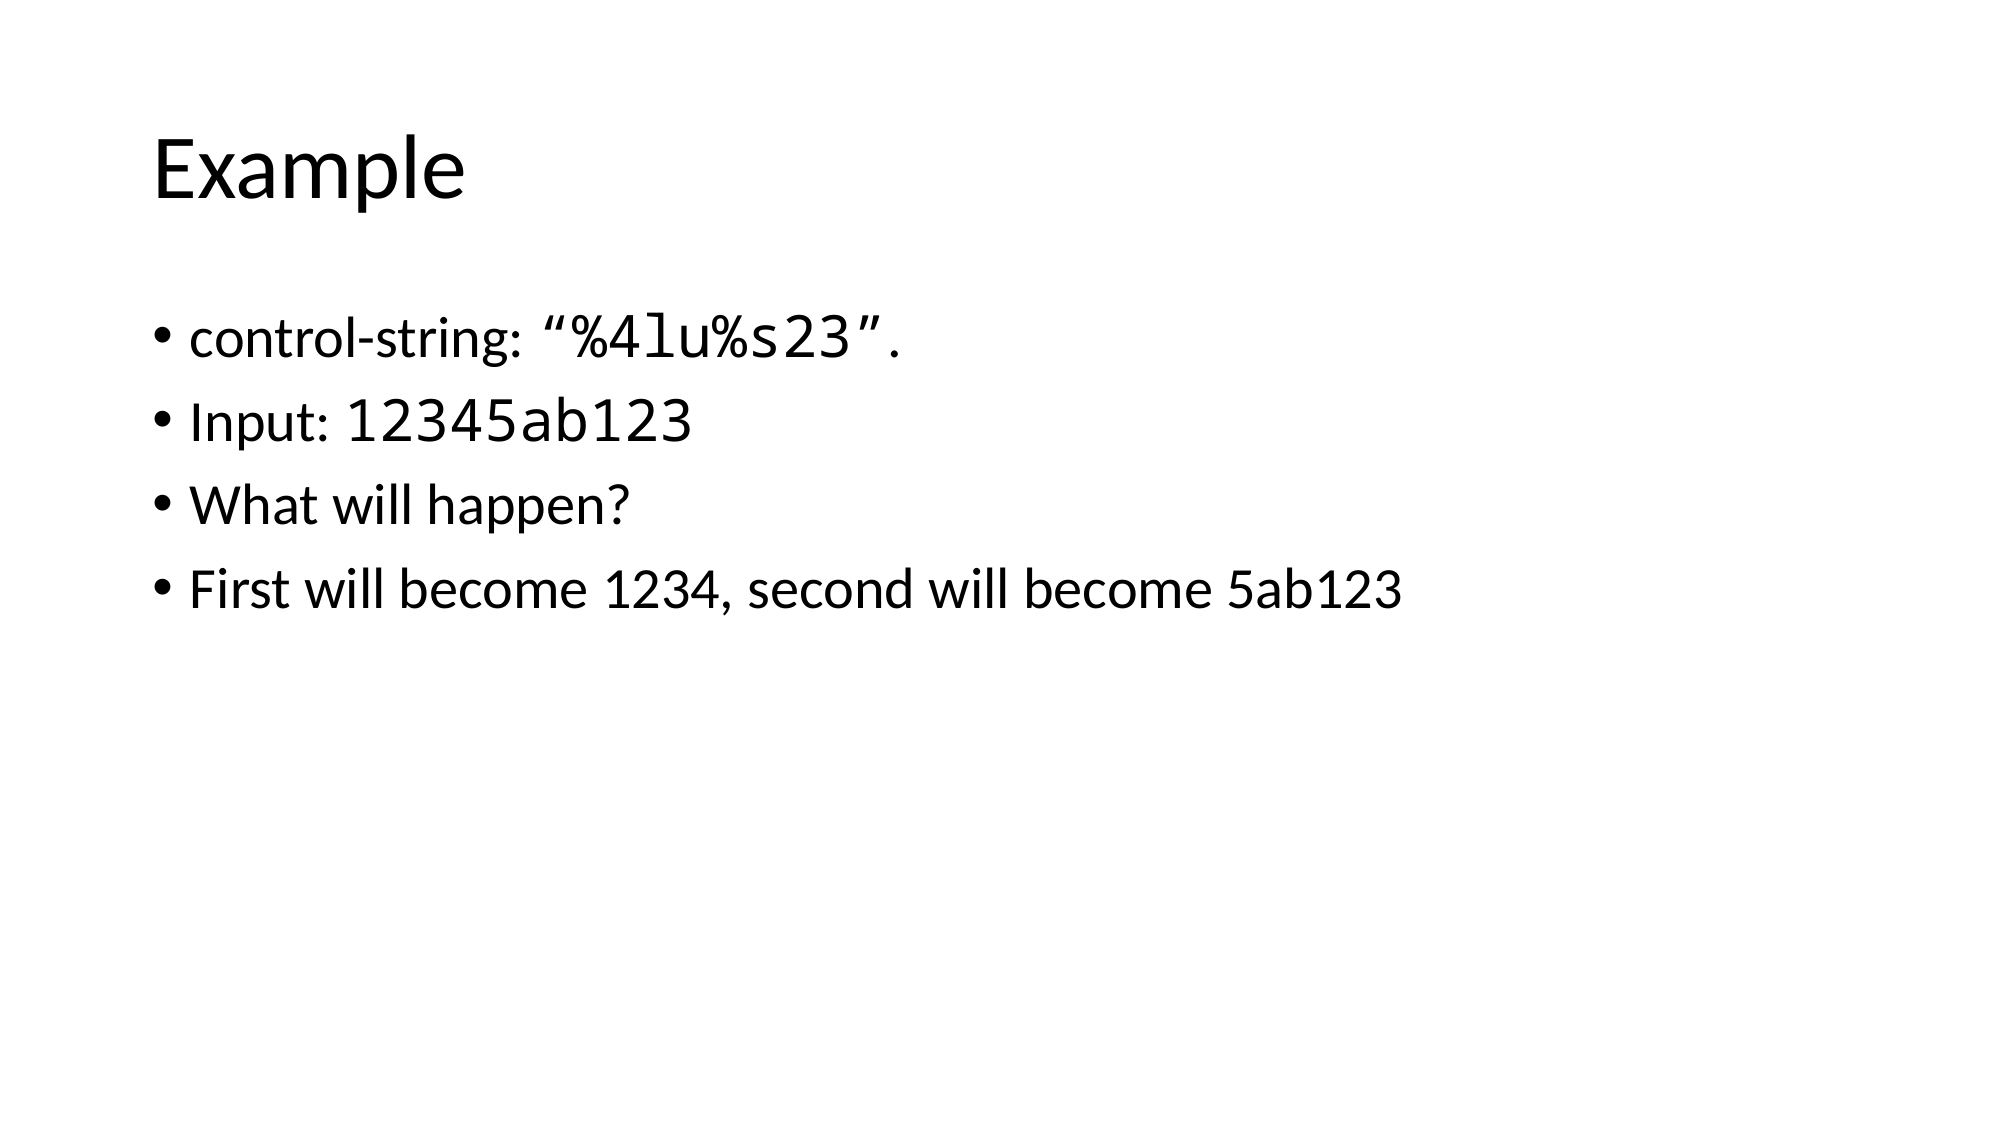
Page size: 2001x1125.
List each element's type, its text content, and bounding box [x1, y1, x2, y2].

title Example [137, 59, 1863, 278]
list control-string: “%4lu%s23”. Input: 12345ab123 What will happen? First will become 1234, second will become 5ab123 [137, 299, 1863, 1014]
